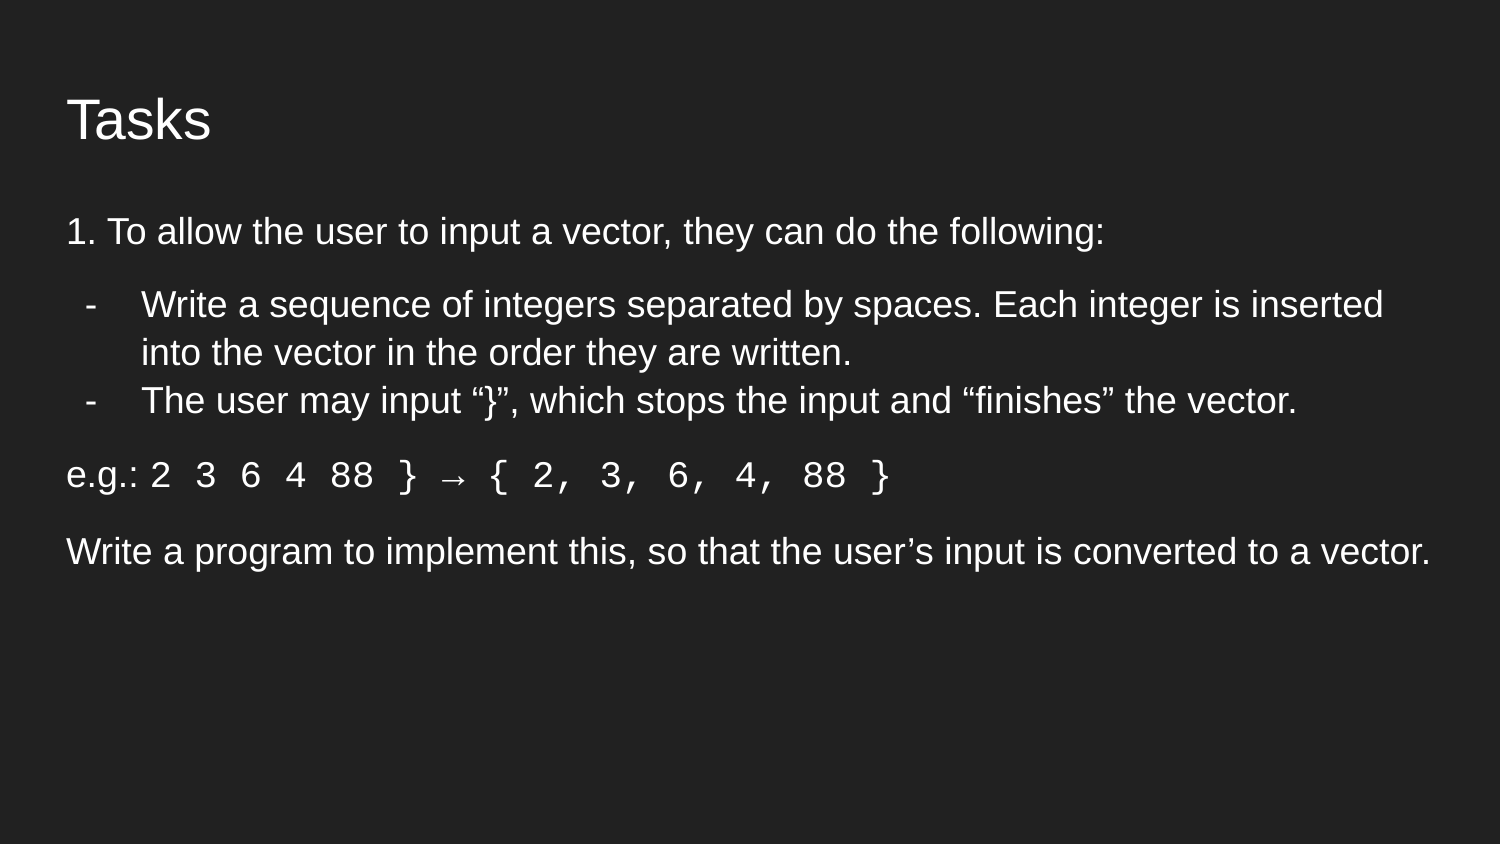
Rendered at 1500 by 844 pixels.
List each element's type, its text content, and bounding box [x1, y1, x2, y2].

title Tasks [51, 72, 1449, 167]
list 1. To allow the user to input a vector, they can do the following: Write a sequence of integers separated by spaces. Each integer is inserted into the vector in the order they are written. The user may input “}”, which stops the input and “finishes” the vector. e.g.: 2 3 6 4 88 } → { 2, 3, 6, 4, 88 } Write a program to implement this, so that the user’s input is converted to a vector. [51, 189, 1449, 750]
